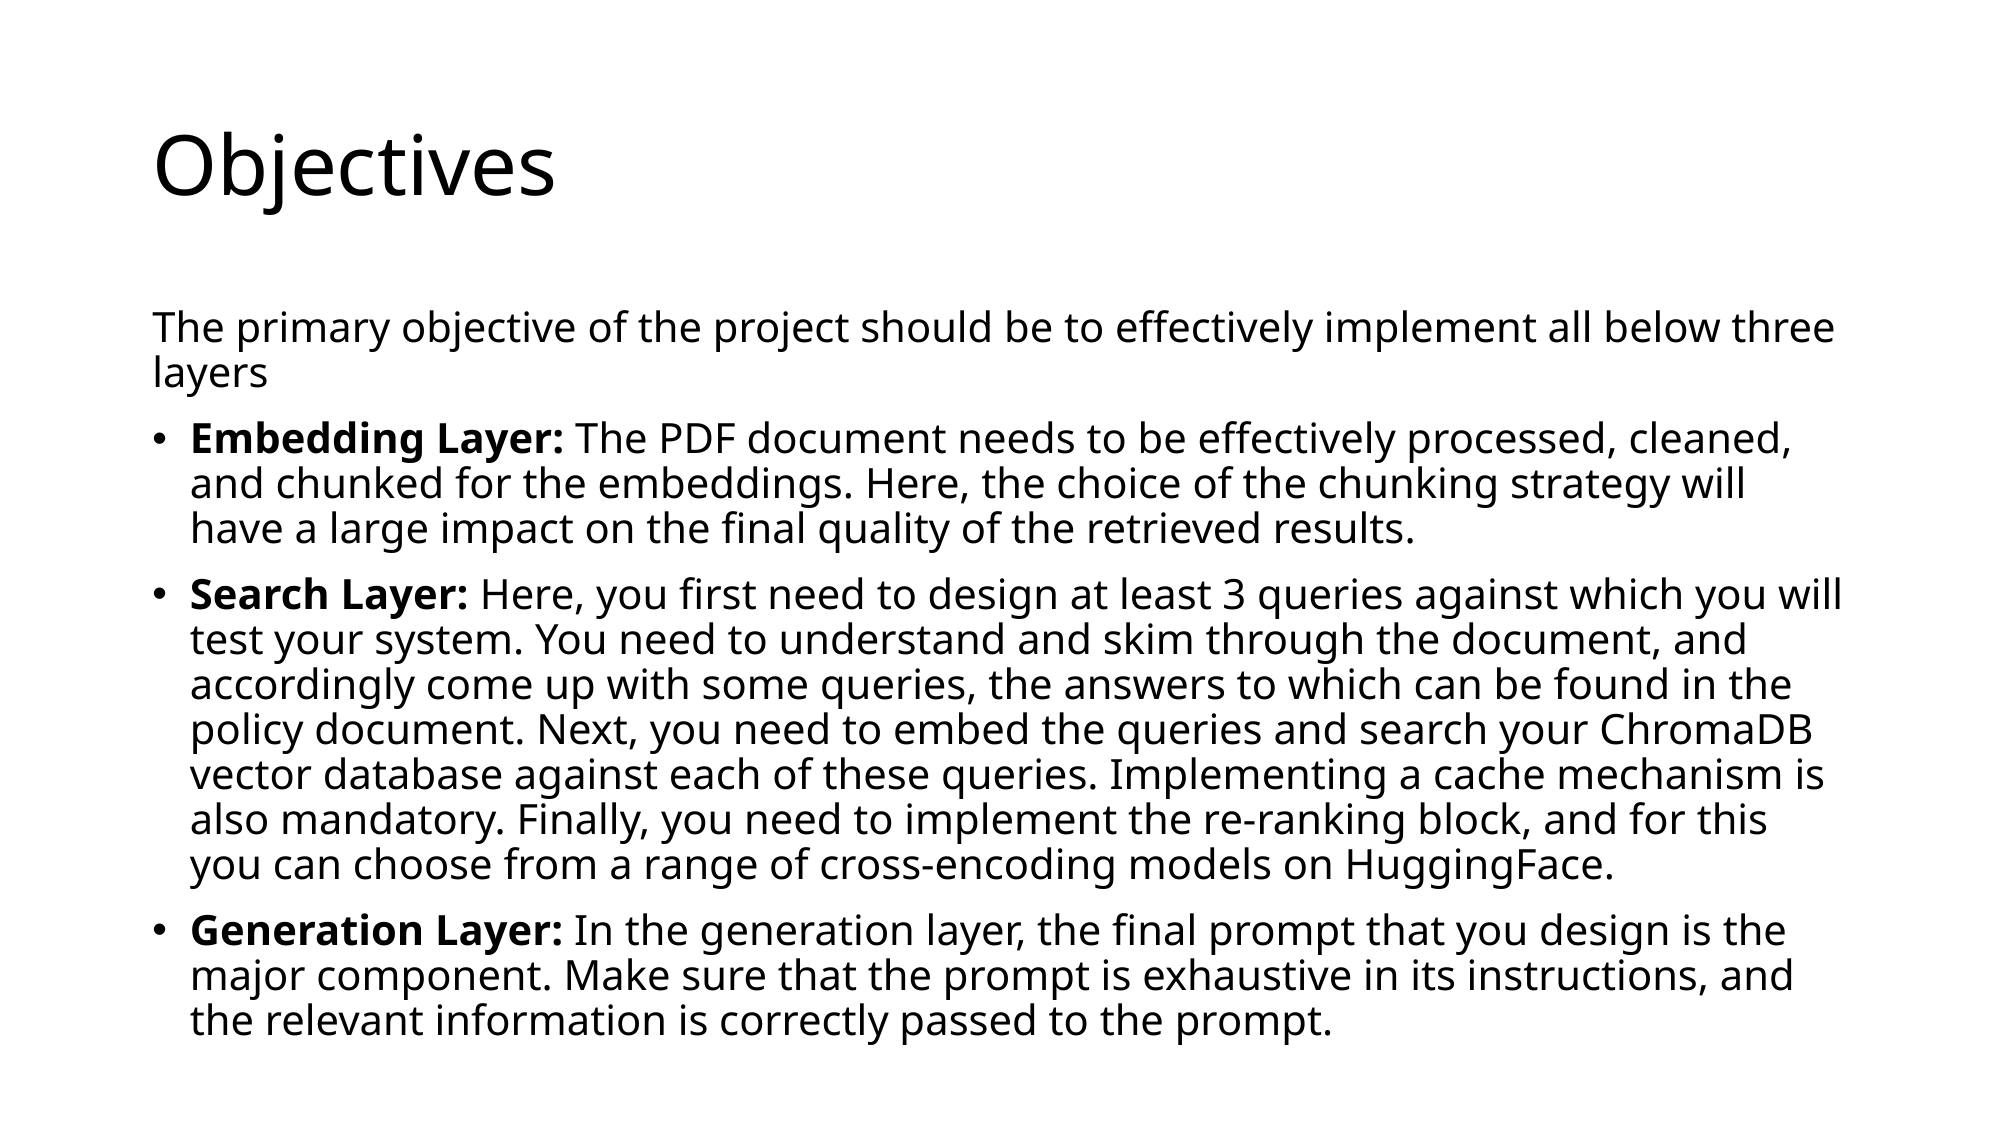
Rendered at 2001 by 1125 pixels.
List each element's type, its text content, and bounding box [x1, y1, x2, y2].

list The primary objective of the project should be to effectively implement all below three layers Embedding Layer: The PDF document needs to be effectively processed, cleaned, and chunked for the embeddings. Here, the choice of the chunking strategy will have a large impact on the final quality of the retrieved results. Search Layer: Here, you first need to design at least 3 queries against which you will test your system. You need to understand and skim through the document, and accordingly come up with some queries, the answers to which can be found in the policy document. Next, you need to embed the queries and search your ChromaDB vector database against each of these queries. Implementing a cache mechanism is also mandatory. Finally, you need to implement the re-ranking block, and for this you can choose from a range of cross-encoding models on HuggingFace. Generation Layer: In the generation layer, the final prompt that you design is the major component. Make sure that the prompt is exhaustive in its instructions, and the relevant information is correctly passed to the prompt. [137, 299, 1863, 1014]
title Objectives [137, 59, 1863, 278]
